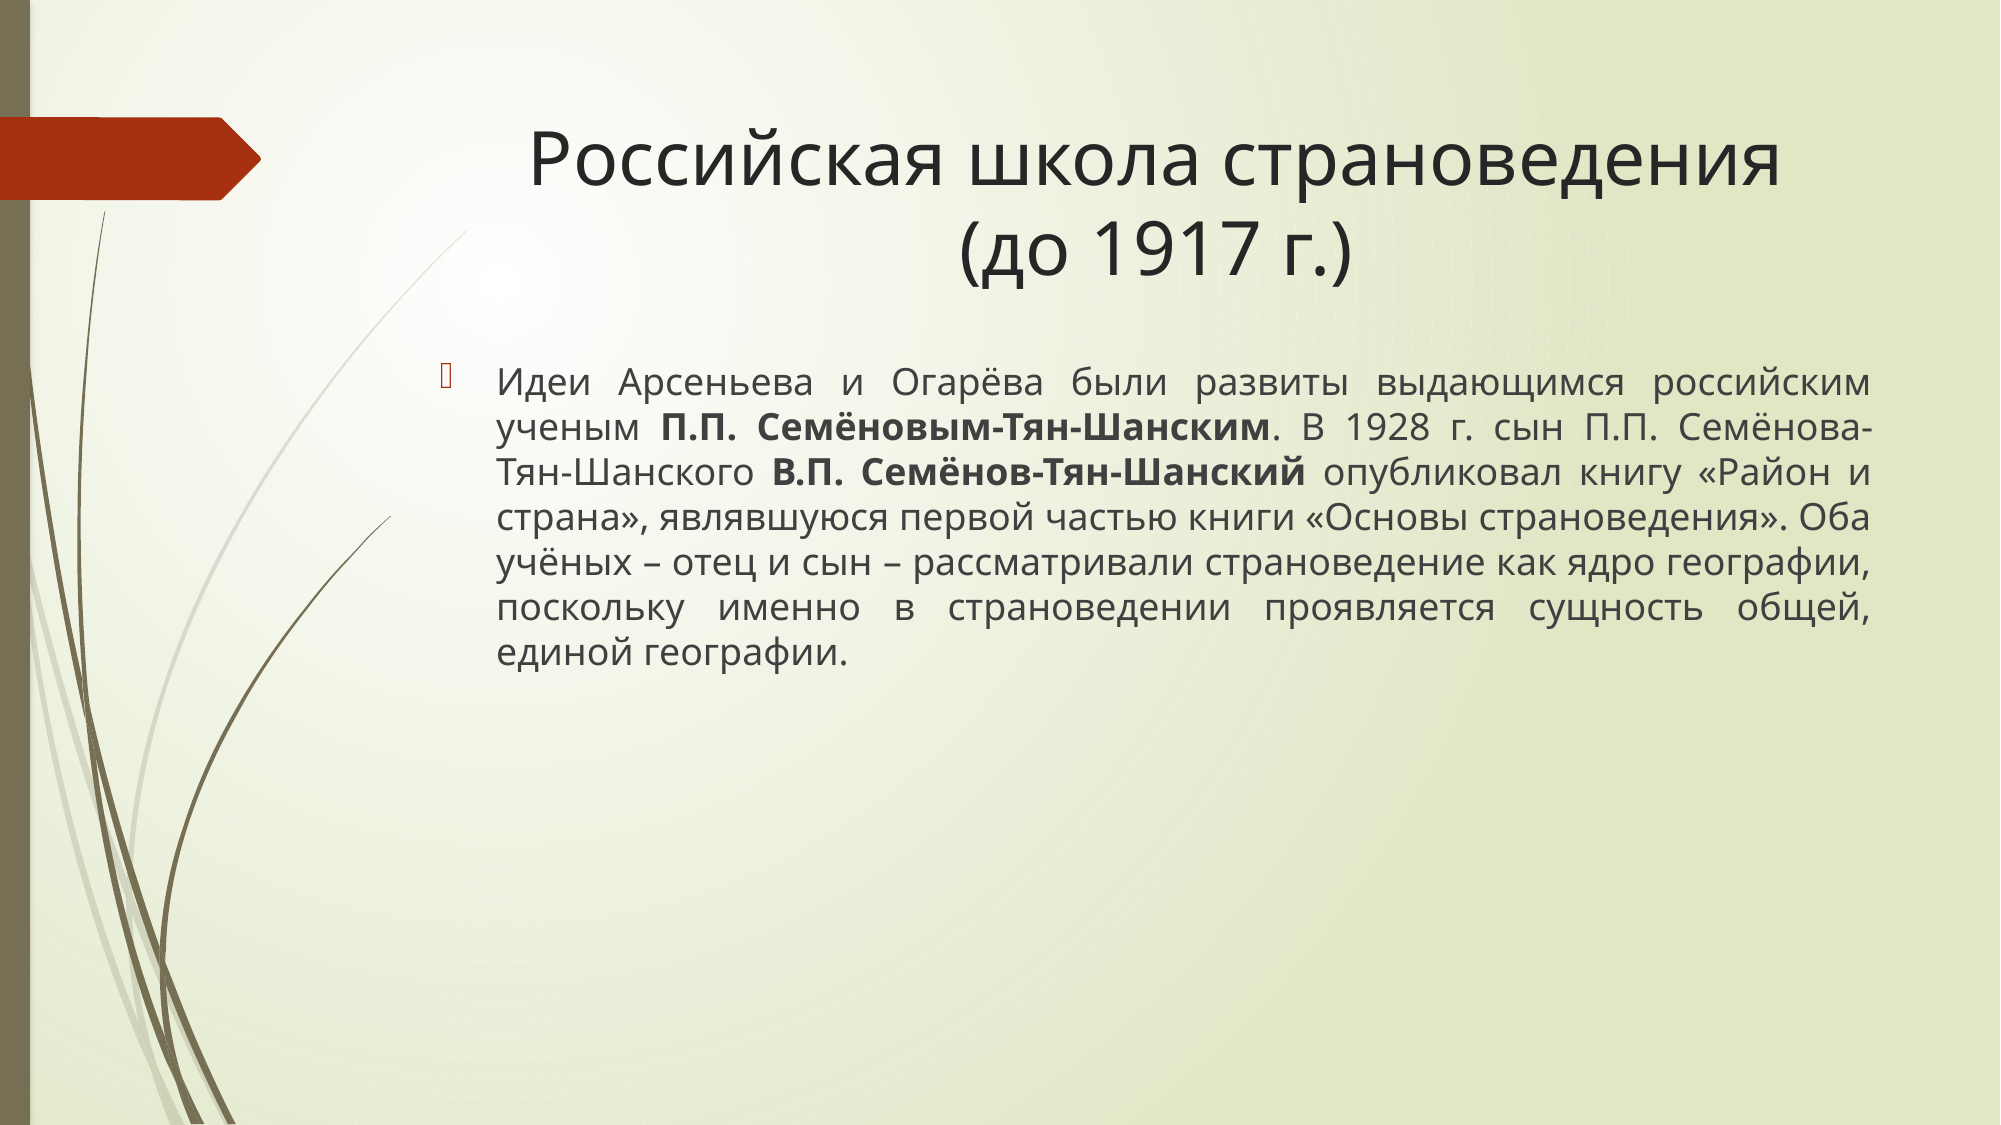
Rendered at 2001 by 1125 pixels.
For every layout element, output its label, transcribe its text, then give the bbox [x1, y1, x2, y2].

title Российская школа страноведения (до 1917 г.) [425, 102, 1888, 313]
list Идеи Арсеньева и Огарёва были развиты выдающимся российским ученым П.П. Семёновым-Тян-Шанским. В 1928 г. сын П.П. Семёнова-Тян-Шанского В.П. Семёнов-Тян-Шанский опубликовал книгу «Район и страна», являвшуюся первой частью книги «Основы страноведения». Оба учёных – отец и сын – рассматривали страноведение как ядро географии, поскольку именно в страноведении проявляется сущность общей, единой географии. [424, 350, 1888, 1069]
